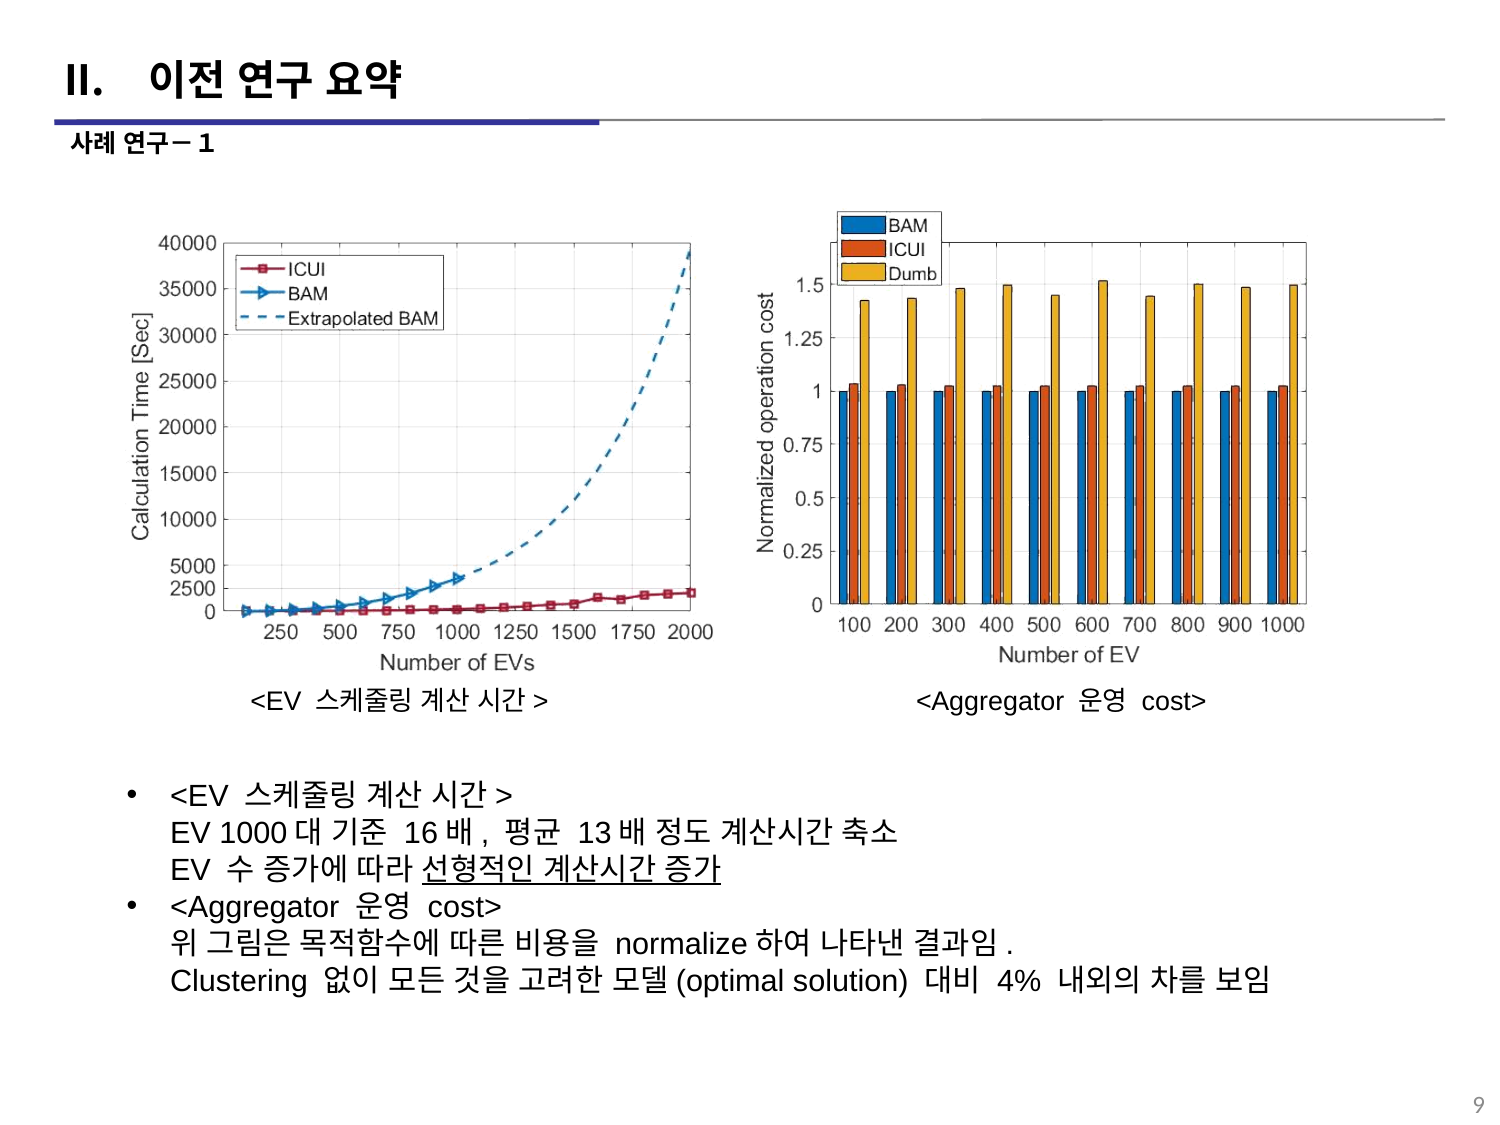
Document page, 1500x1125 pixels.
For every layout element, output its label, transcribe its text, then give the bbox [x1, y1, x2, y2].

text_box <EV 스케줄링 계산 시간> [185, 676, 613, 723]
text_box 이전 연구 요약 [49, 45, 1500, 120]
title 사례 연구－１ [55, 125, 254, 164]
picture [125, 208, 1365, 676]
slide_number 9 [1440, 1080, 1500, 1125]
text_box <EV 스케줄링 계산 시간> EV 1000대 기준 16배, 평균 13배 정도 계산시간 축소 EV 수 증가에 따라 선형적인 계산시간 증가 <Aggregator 운영 cost> 위 그림은 목적함수에 따른 비용을 normalize하여 나타낸 결과임. Clustering 없이 모든 것을 고려한 모델(optimal solution) 대비 4% 내외의 차를 보임 [111, 768, 1346, 1005]
text_box <Aggregator 운영 cost> [847, 675, 1275, 723]
